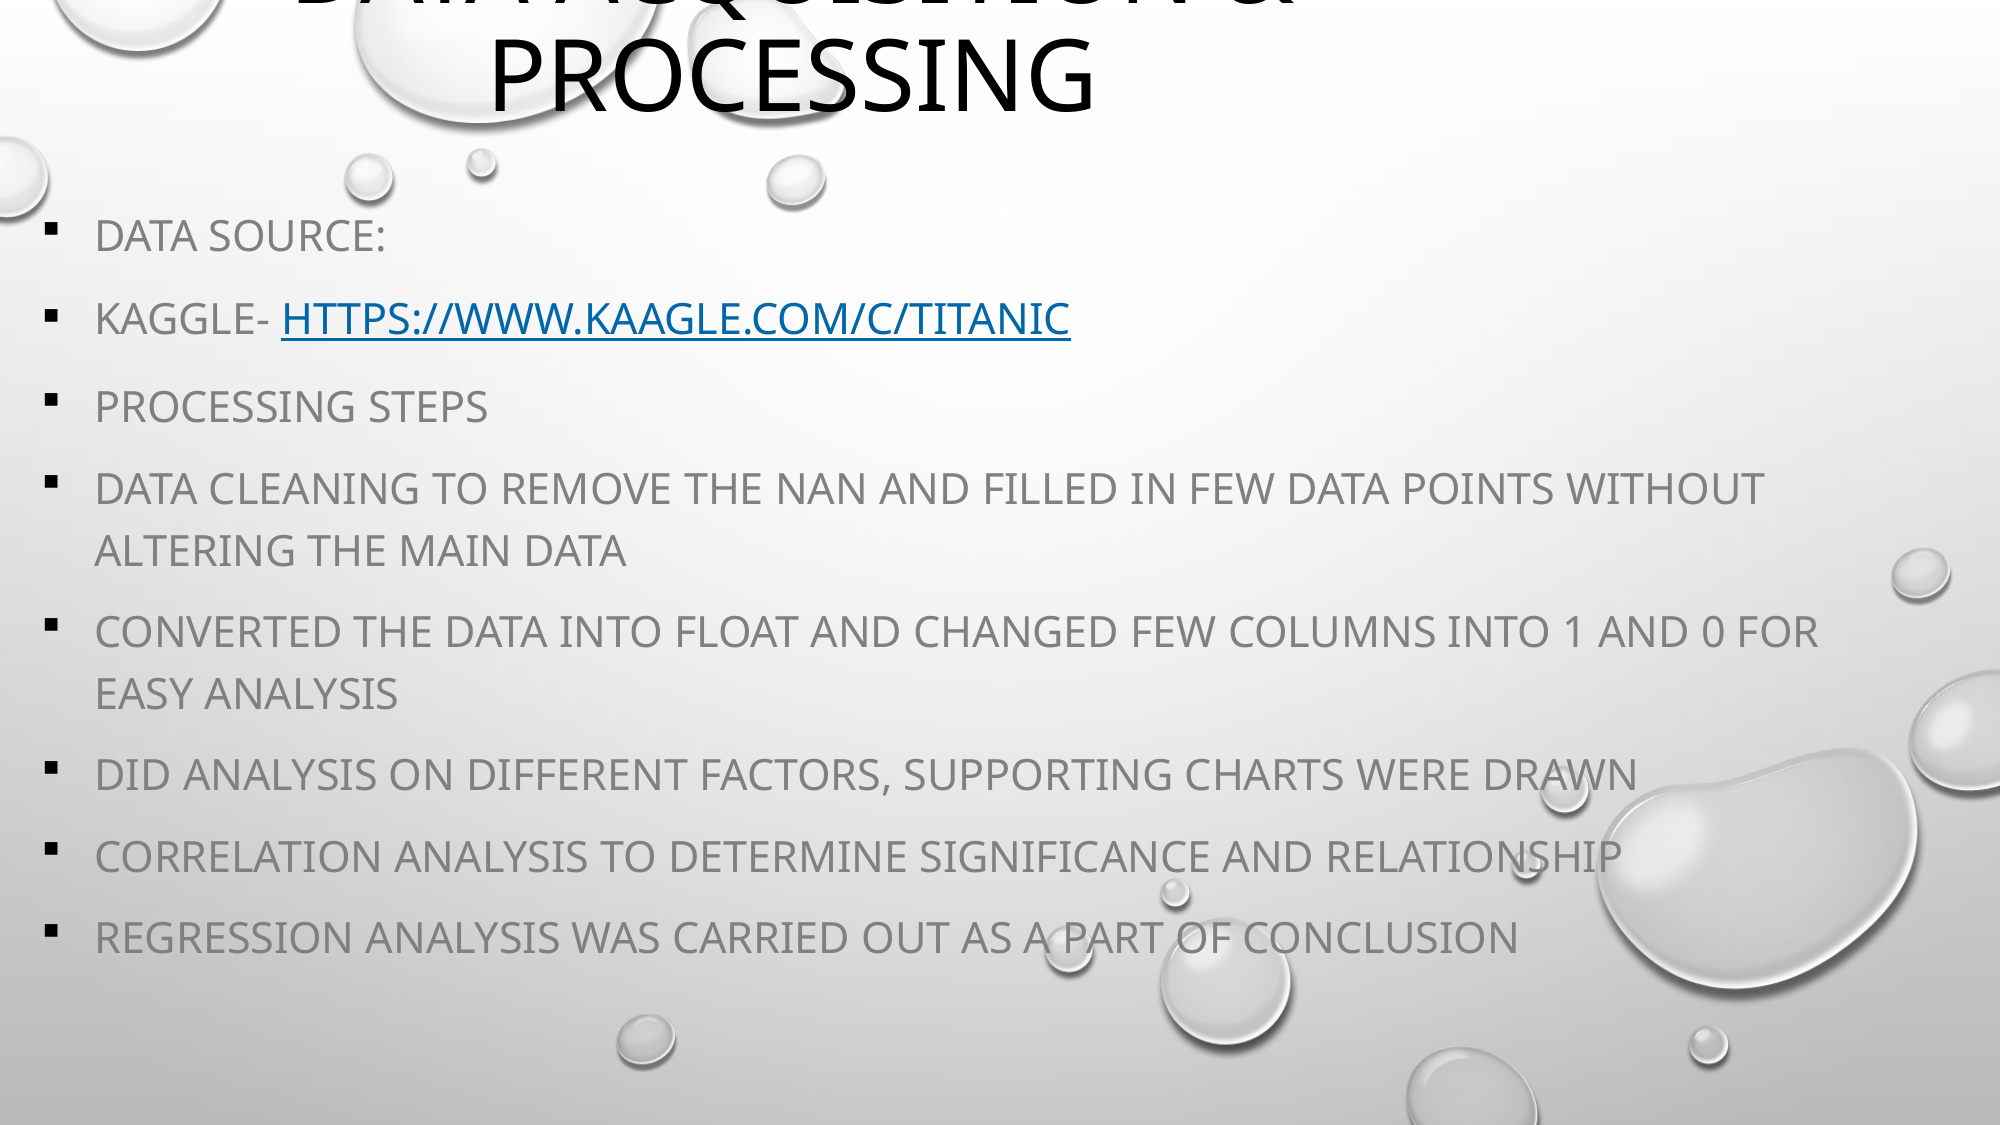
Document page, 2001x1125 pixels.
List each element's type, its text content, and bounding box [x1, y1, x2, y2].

title Data Acquisition & Processing [0, 3, 1586, 141]
subtitle Data Source: KagGle- https://www.kaagle.com/c/titanic Processing Steps Data Cleaning to remove the Nan and filled in few data points without altering the main data Converted the data into float and changed few columns into 1 and 0 for easy analysis Did analysis on different factors, supporting charts were drawn Correlation analysis to determine significance and relationship Regression analysis was carried out as a part of conclusion [26, 191, 1897, 972]
picture [0, 0, 2000, 1125]
